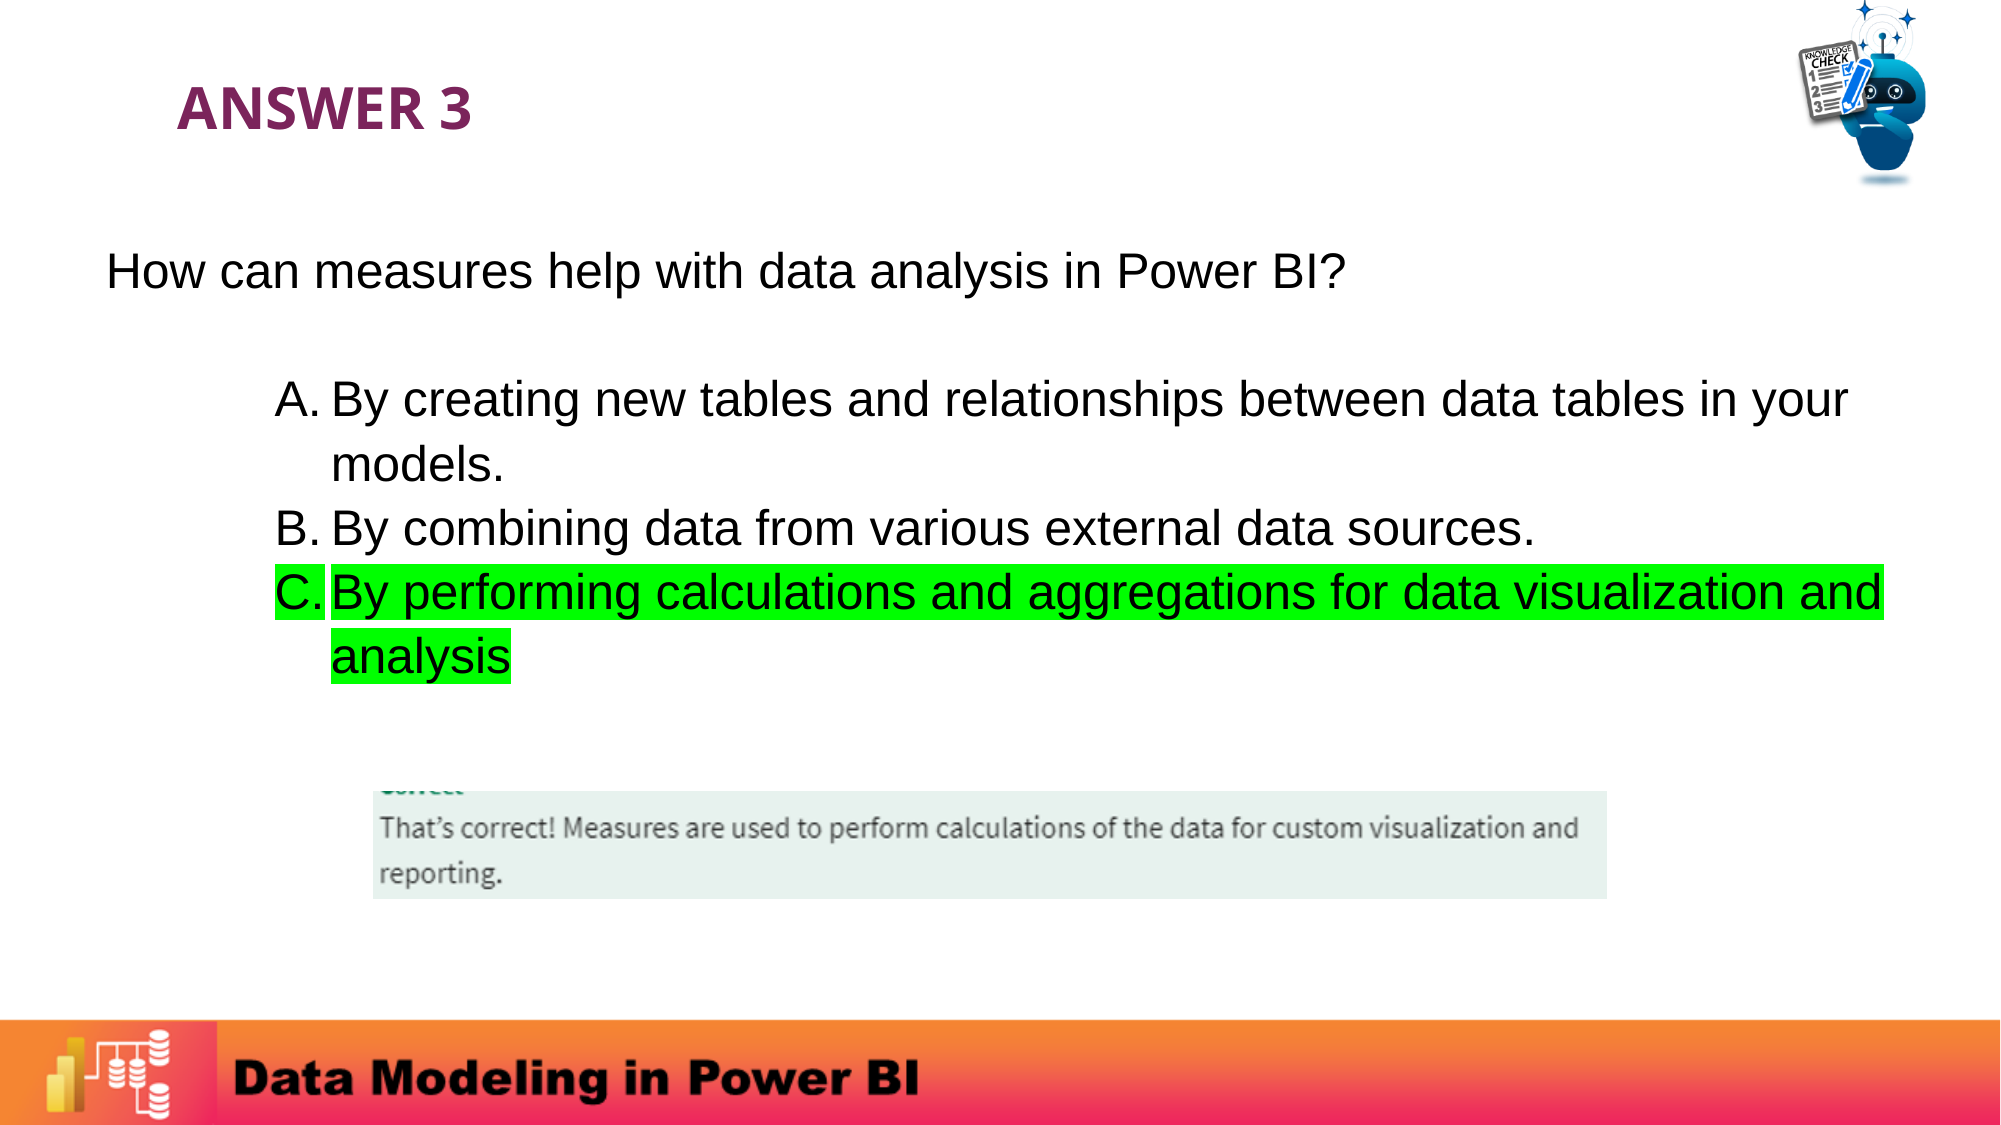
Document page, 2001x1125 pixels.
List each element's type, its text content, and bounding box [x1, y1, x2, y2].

text_box How can measures help with data analysis in Power BI? By creating new tables and relationships between data tables in your models. By combining data from various external data sources. By performing calculations and aggregations for data visualization and analysis [91, 226, 1950, 691]
picture [0, 0, 2001, 1125]
text_box ANSWER 3 [163, 58, 1163, 149]
